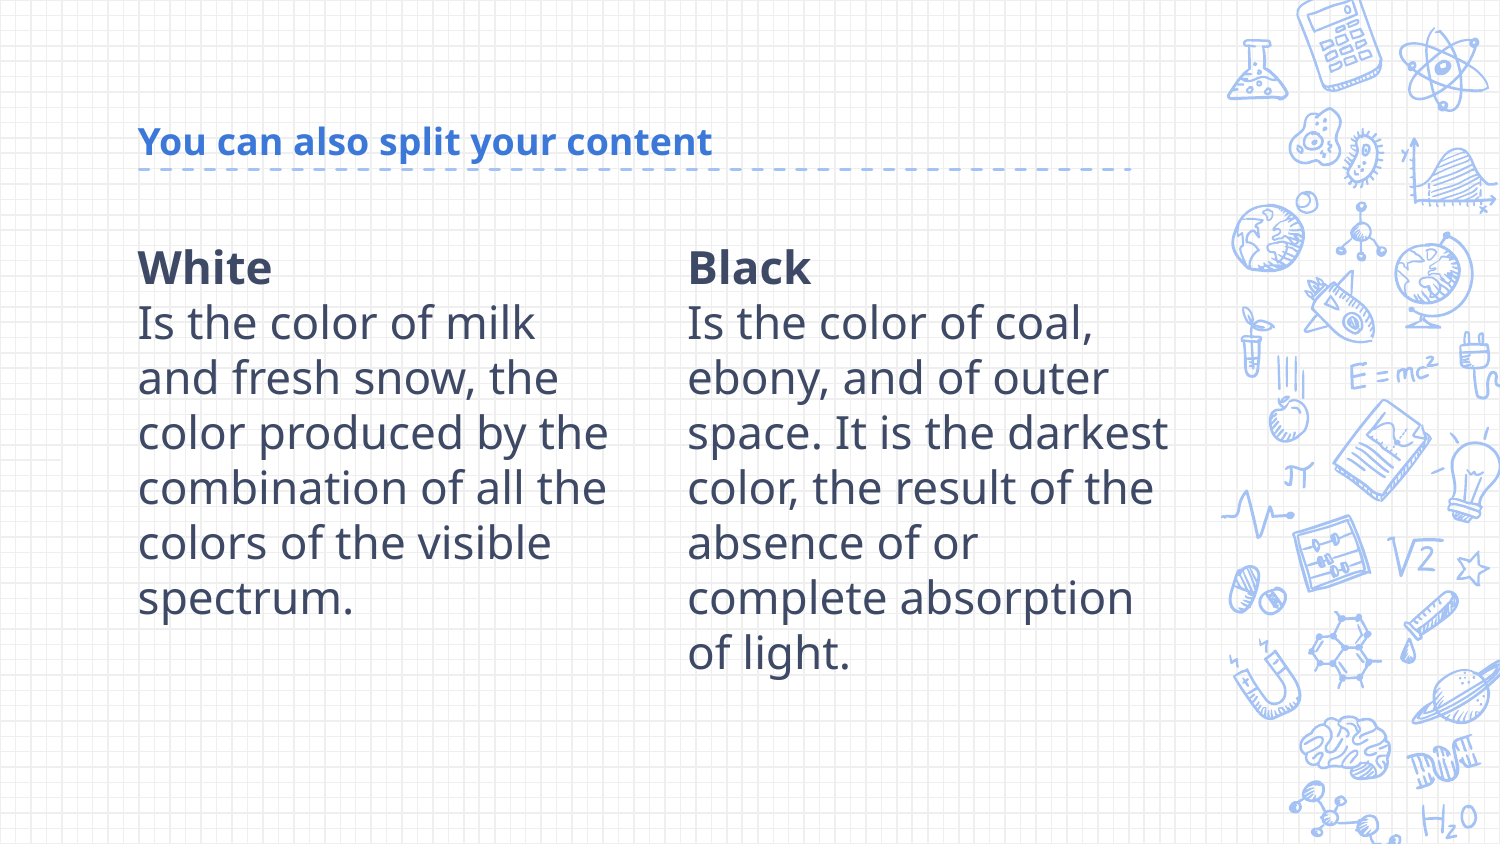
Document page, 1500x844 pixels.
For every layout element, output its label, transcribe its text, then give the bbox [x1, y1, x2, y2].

list White Is the color of milk and fresh snow, the color produced by the combination of all the colors of the visible spectrum. [122, 223, 641, 816]
list Black Is the color of coal, ebony, and of outer space. It is the darkest color, the result of the absence of or complete absorption of light. [672, 223, 1191, 816]
title You can also split your content [122, 36, 1130, 178]
